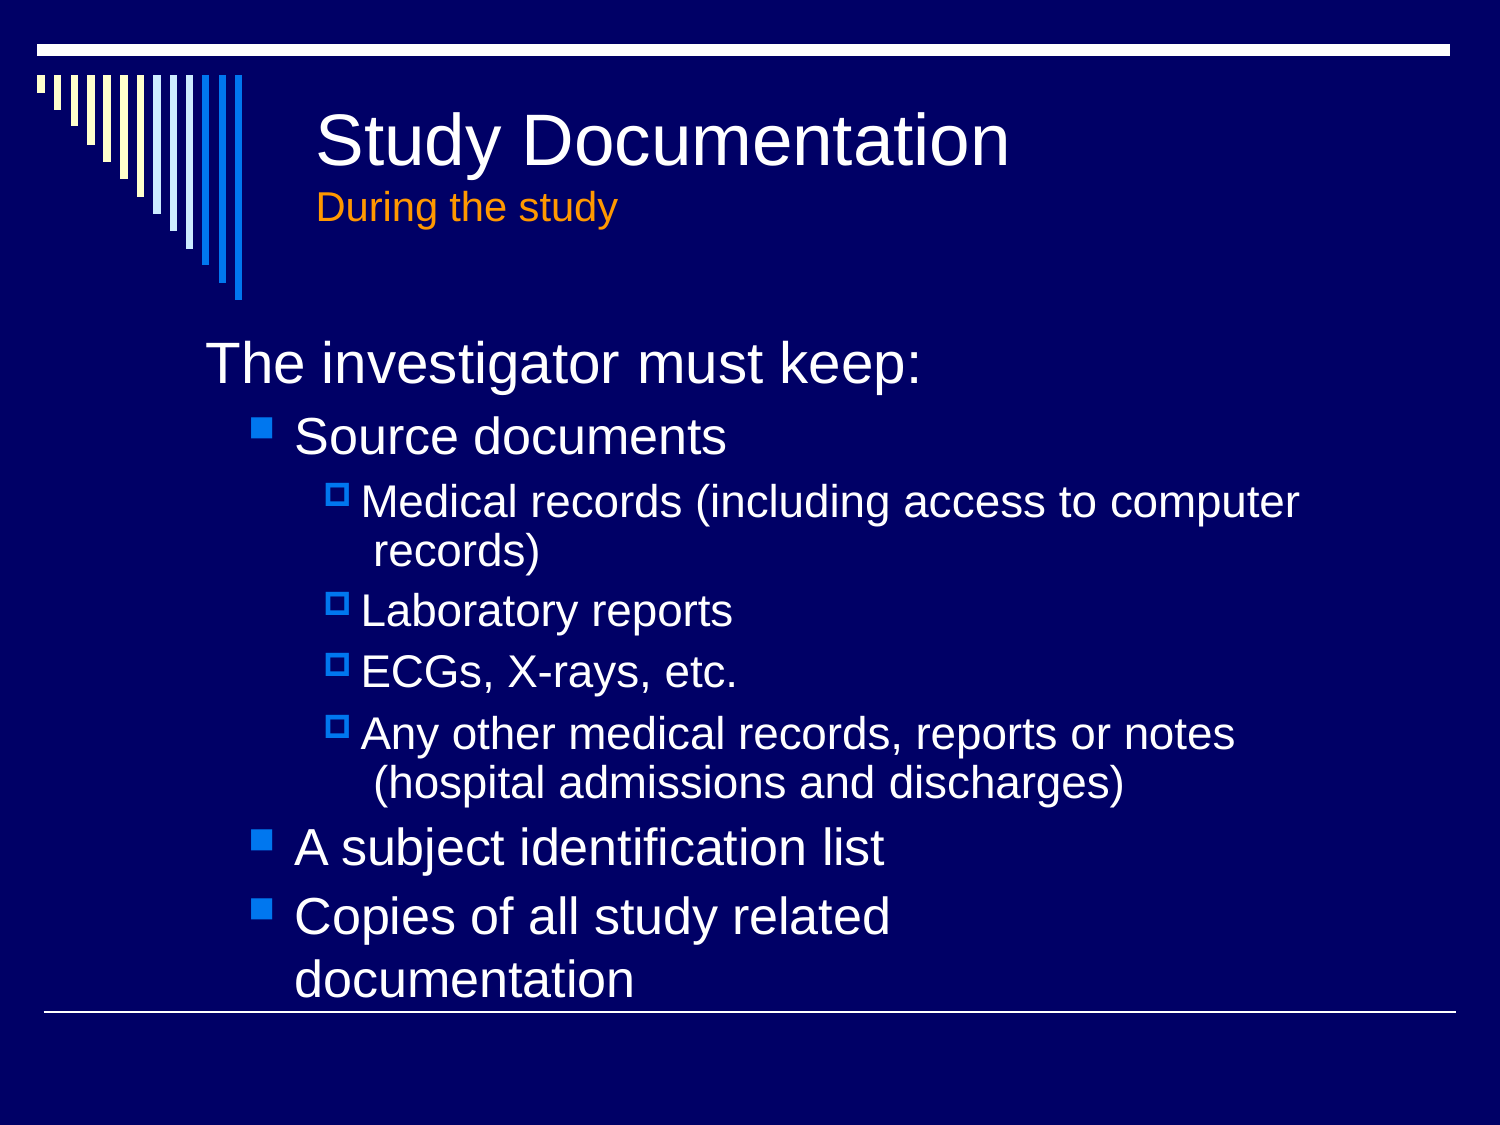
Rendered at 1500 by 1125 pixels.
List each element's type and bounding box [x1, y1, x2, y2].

title [313, 90, 1015, 281]
text_box [203, 315, 1307, 1008]
